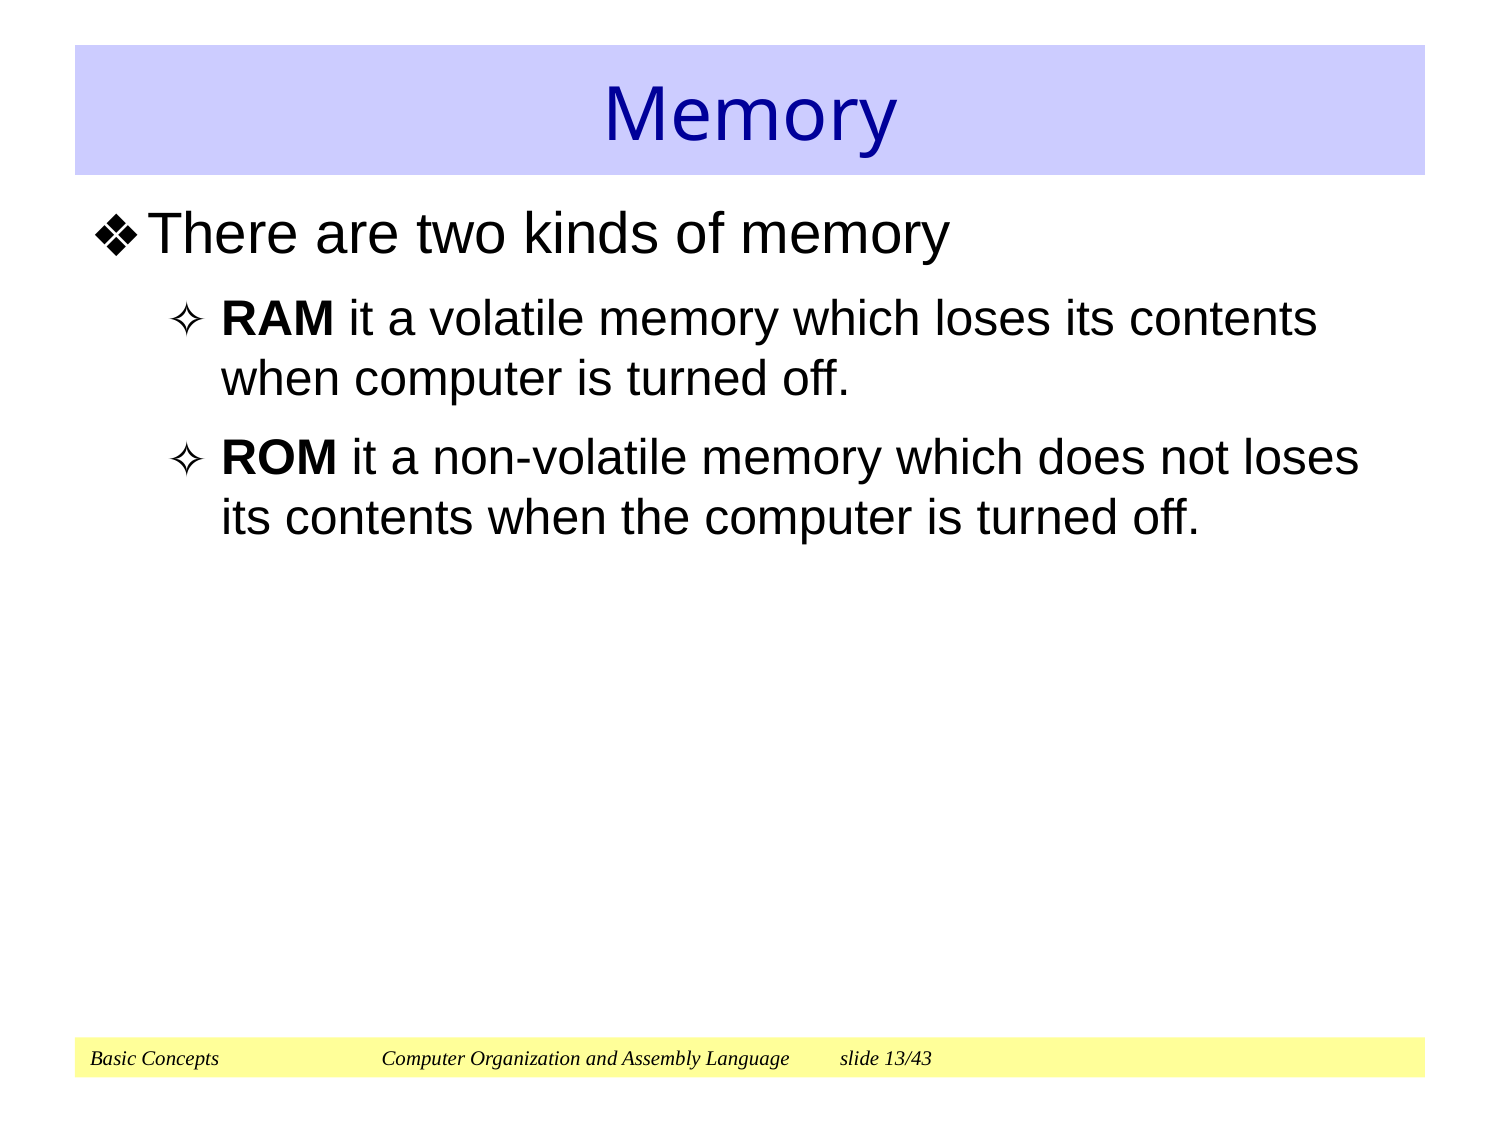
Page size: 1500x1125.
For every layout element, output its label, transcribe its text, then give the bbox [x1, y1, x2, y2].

title Memory [75, 45, 1425, 175]
list There are two kinds of memory RAM it a volatile memory which loses its contents when computer is turned off. ROM it a non-volatile memory which does not loses its contents when the computer is turned off. [75, 187, 1425, 1032]
